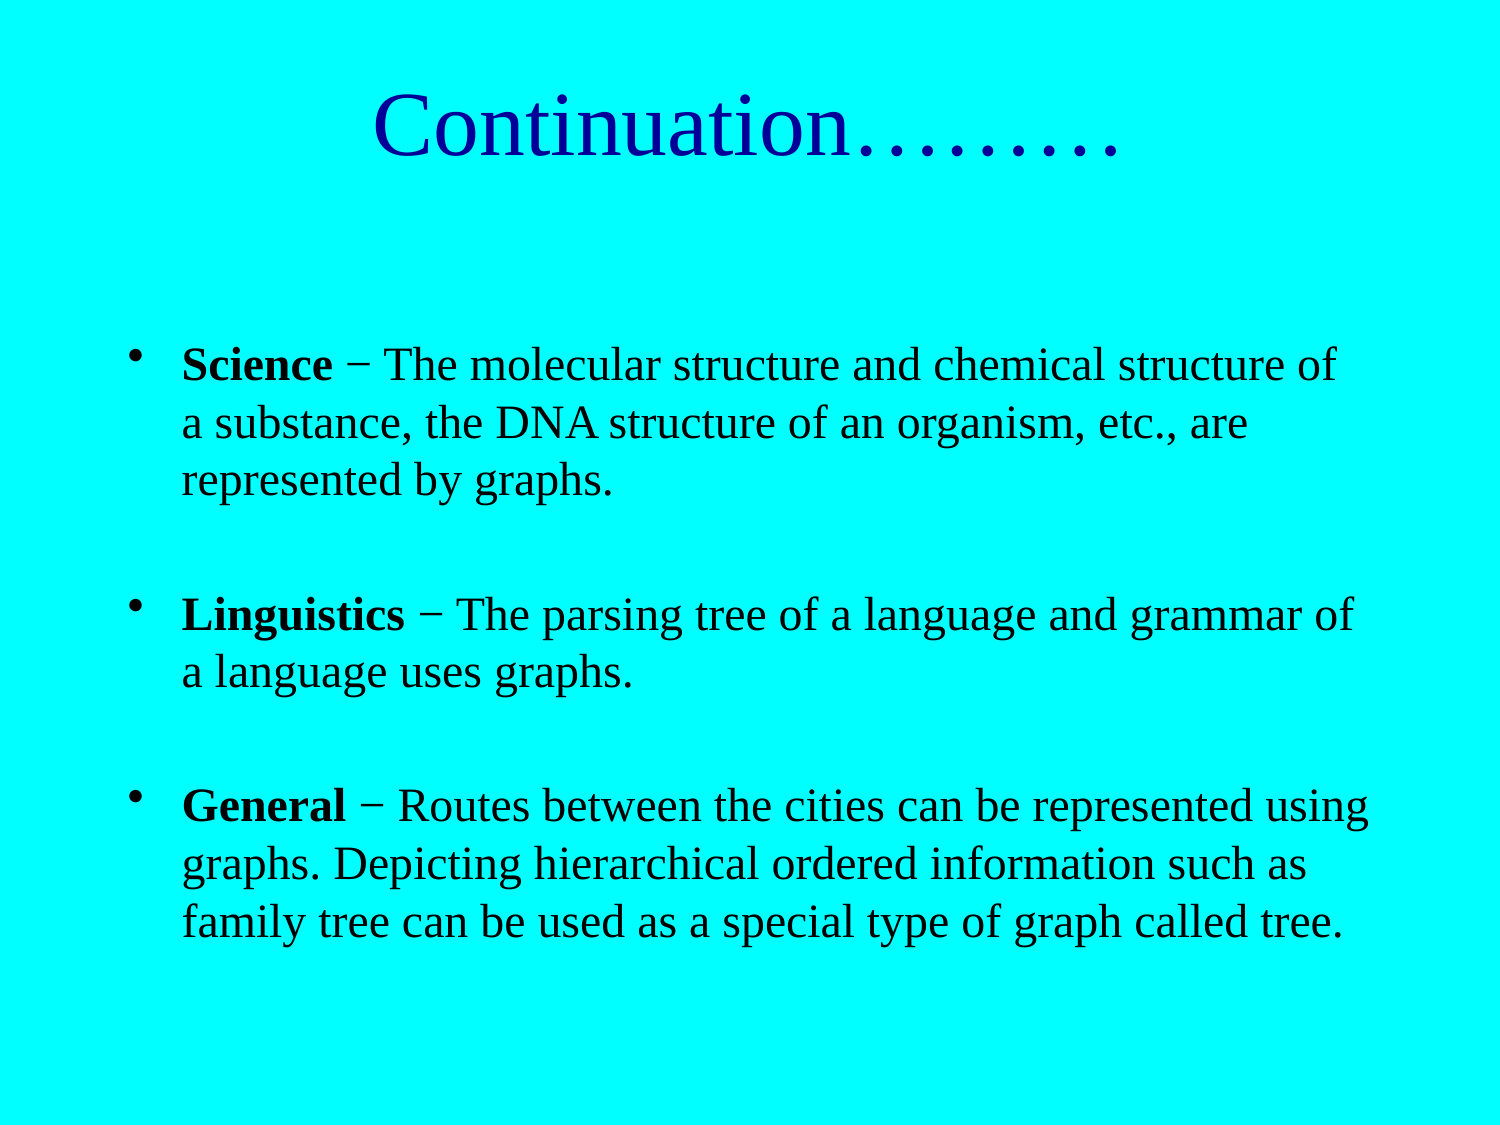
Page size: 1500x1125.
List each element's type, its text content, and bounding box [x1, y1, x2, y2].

title Continuation……… [112, 24, 1388, 213]
list Science − The molecular structure and chemical structure of a substance, the DNA structure of an organism, etc., are represented by graphs. Linguistics − The parsing tree of a language and grammar of a language uses graphs. General − Routes between the cities can be represented using graphs. Depicting hierarchical ordered information such as family tree can be used as a special type of graph called tree. [112, 324, 1388, 1000]
